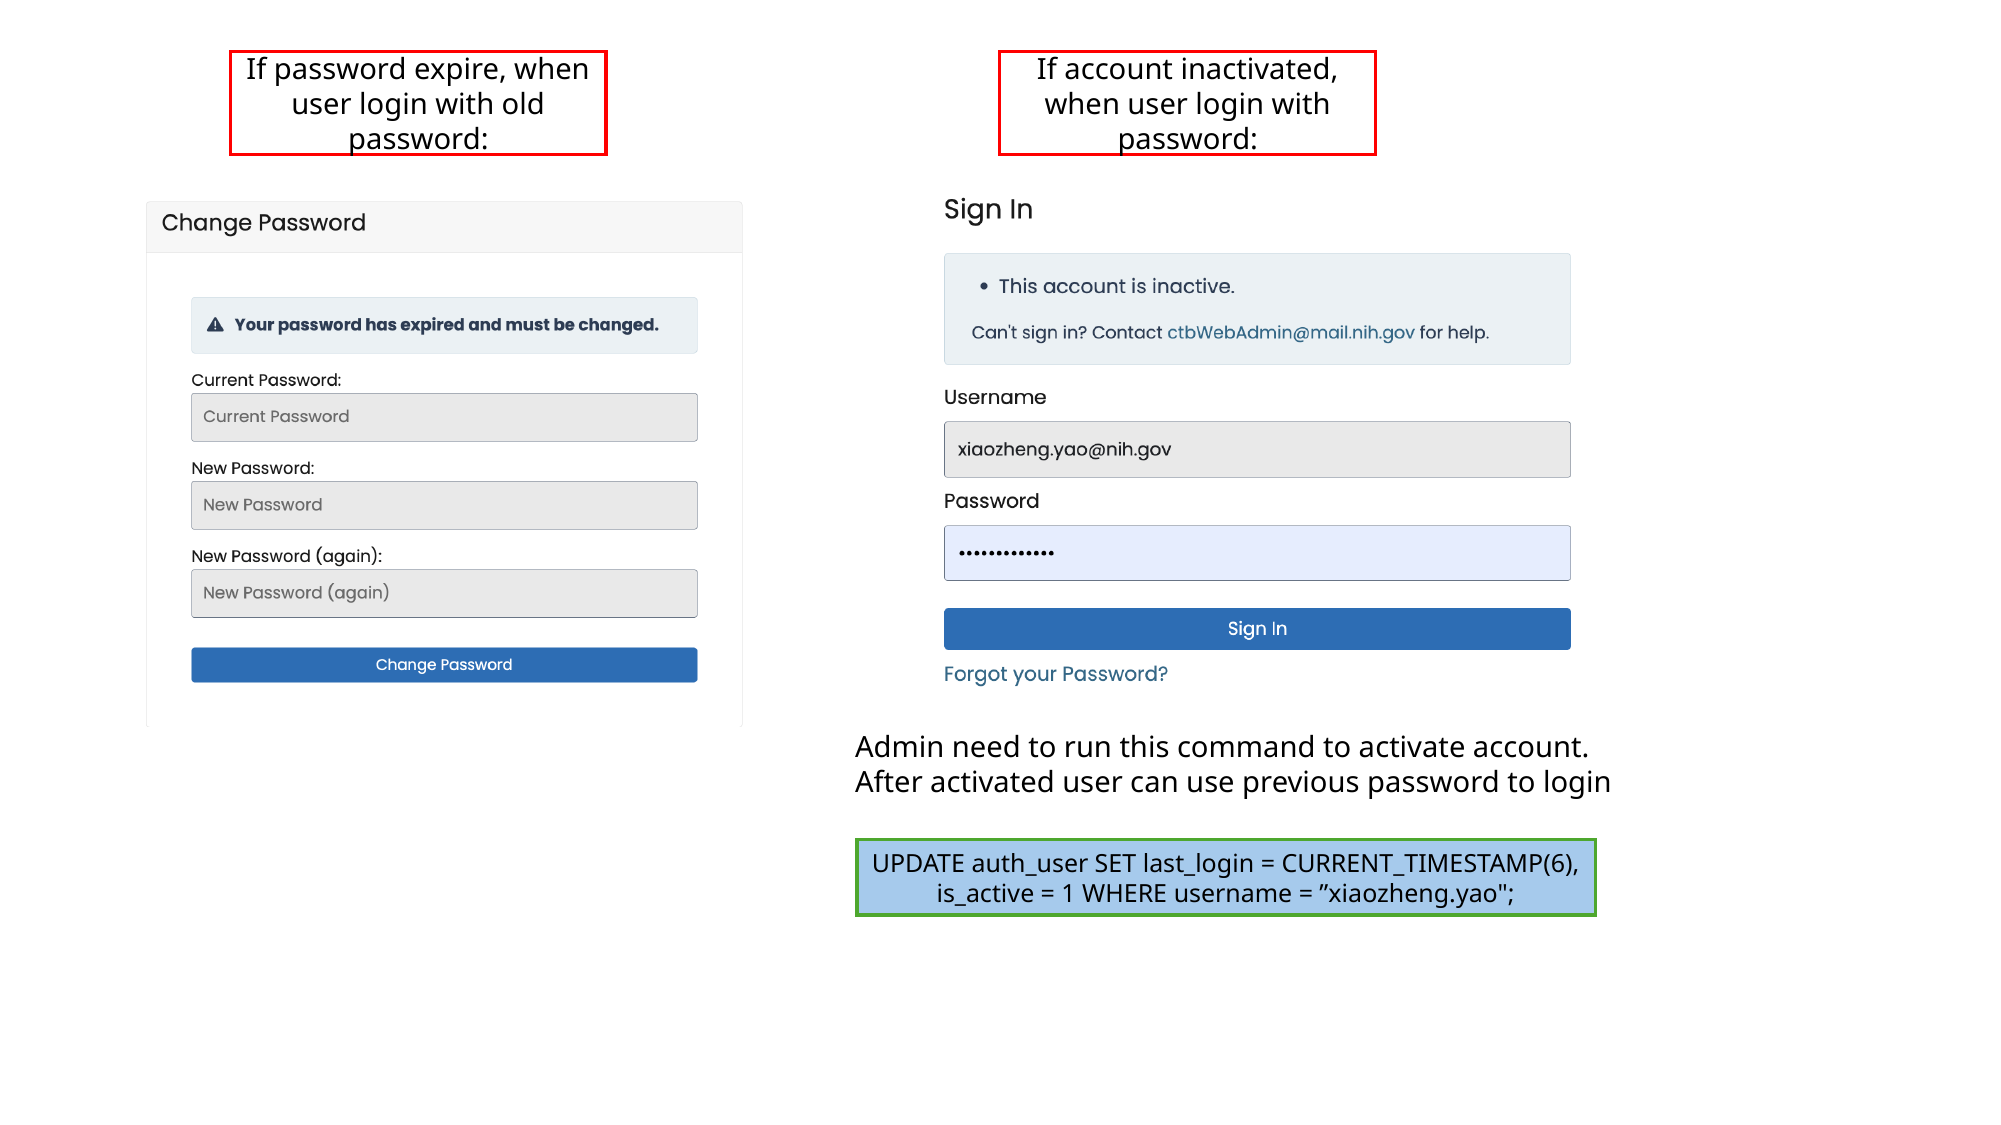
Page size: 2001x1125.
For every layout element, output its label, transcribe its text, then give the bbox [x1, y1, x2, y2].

text_box If password expire, when user login with old password: [229, 50, 608, 156]
picture [914, 176, 1596, 728]
picture [135, 190, 746, 728]
text_box Admin need to run this command to activate account. After activated user can use previous password to login [840, 721, 1627, 806]
text_box UPDATE auth_user SET last_login = CURRENT_TIMESTAMP(6), is_active = 1 WHERE username = ”xiaozheng.yao"; [855, 838, 1597, 917]
text_box If account inactivated, when user login with password: [998, 50, 1377, 156]
